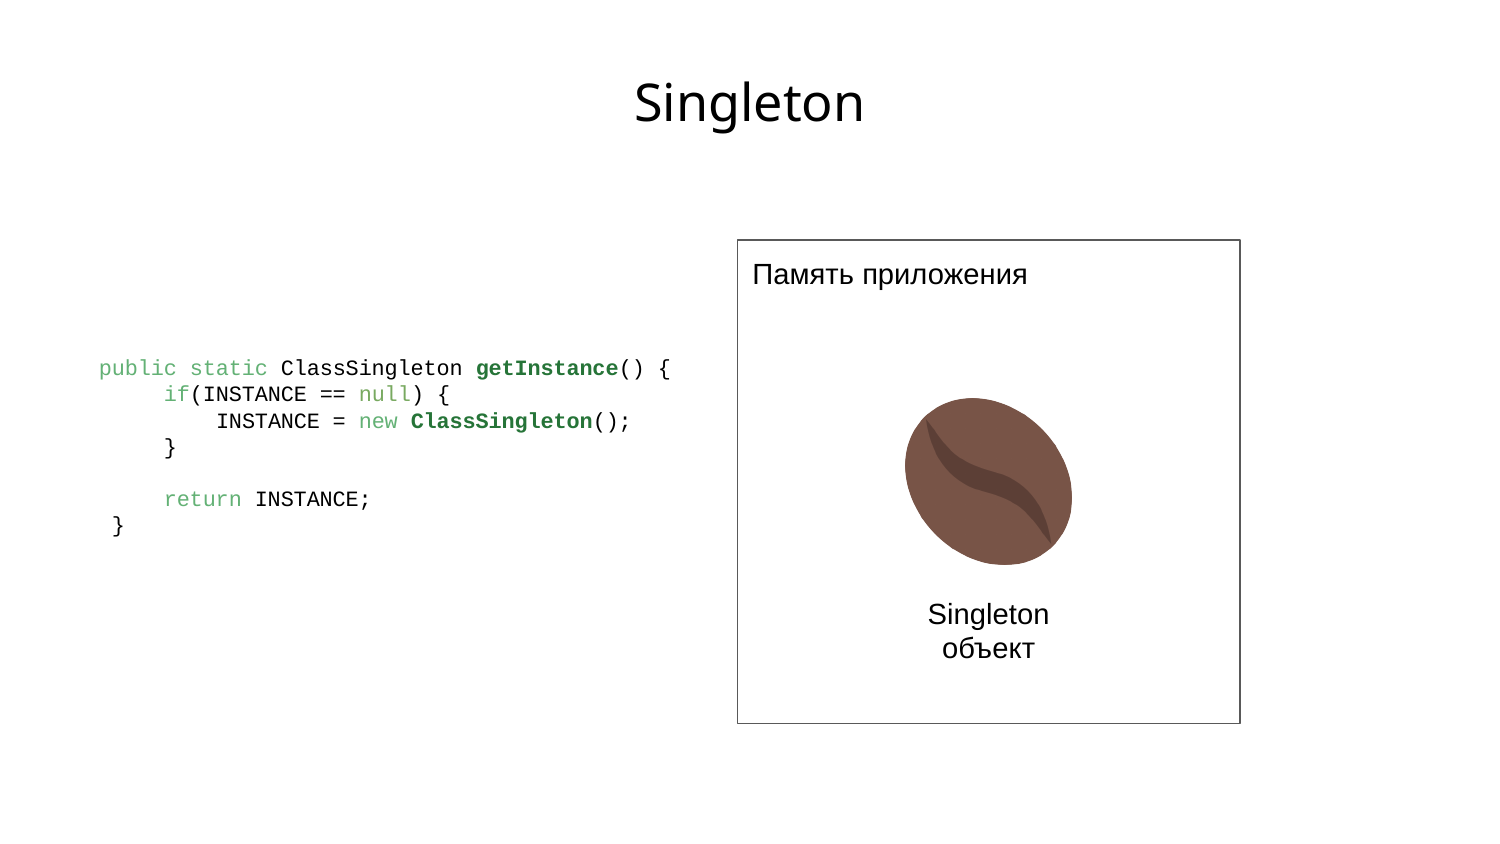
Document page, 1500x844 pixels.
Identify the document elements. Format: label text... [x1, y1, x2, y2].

text_box Singleton объект [871, 579, 1107, 680]
text_box public static ClassSingleton getInstance() { if(INSTANCE == null) { INSTANCE = new ClassSingleton(); } return INSTANCE; } [44, 338, 705, 553]
text_box Singleton [116, 67, 1384, 134]
text_box Память приложения [737, 239, 1240, 724]
picture [905, 398, 1072, 566]
